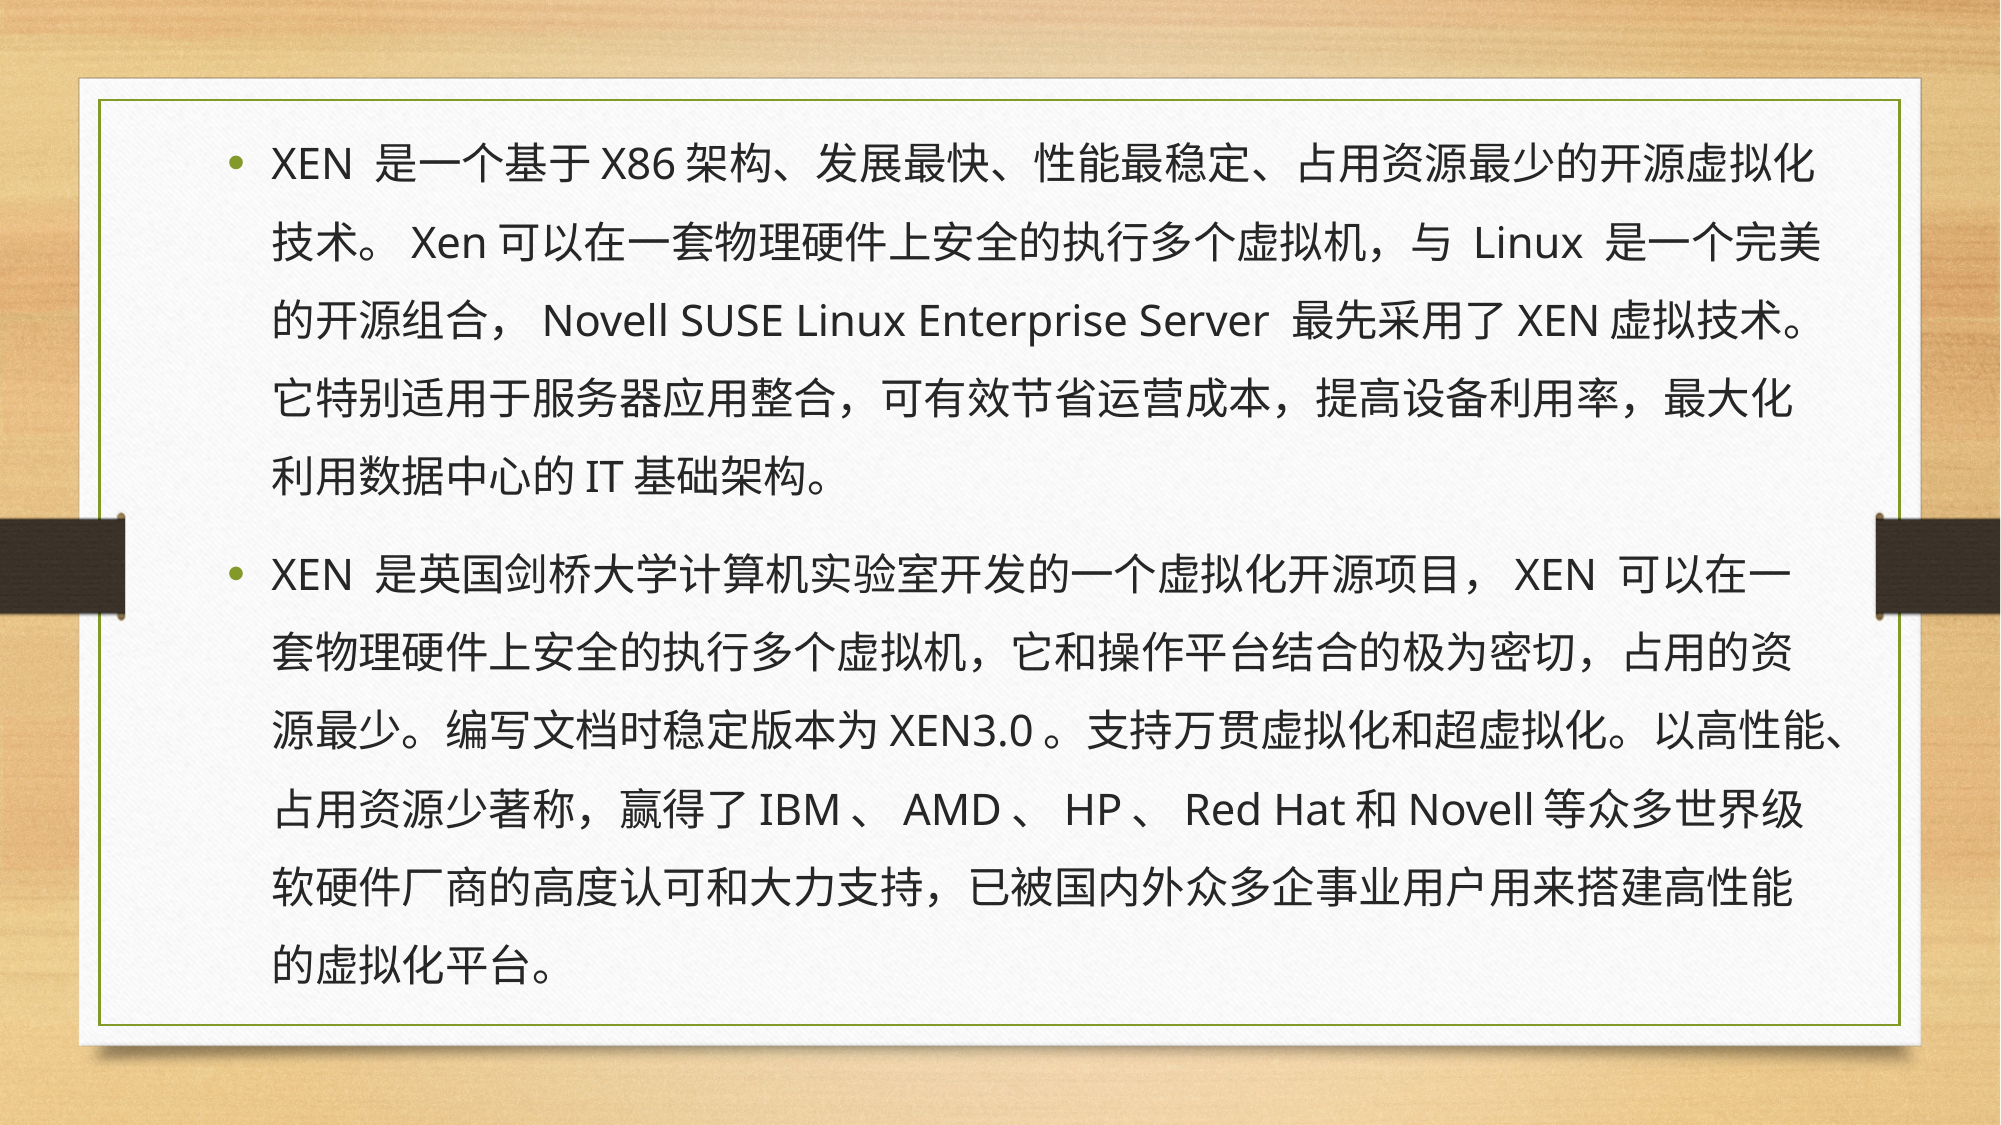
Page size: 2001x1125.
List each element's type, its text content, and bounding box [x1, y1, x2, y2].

list XEN 是一个基于X86架构、发展最快、性能最稳定、占用资源最少的开源虚拟化技术。Xen可以在一套物理硬件上安全的执行多个虚拟机，与 Linux 是一个完美的开源组合，Novell SUSE Linux Enterprise Server 最先采用了XEN虚拟技术。它特别适用于服务器应用整合，可有效节省运营成本，提高设备利用率，最大化利用数据中心的IT基础架构。 XEN 是英国剑桥大学计算机实验室开发的一个虚拟化开源项目，XEN 可以在一套物理硬件上安全的执行多个虚拟机，它和操作平台结合的极为密切，占用的资源最少。编写文档时稳定版本为XEN3.0。支持万贯虚拟化和超虚拟化。以高性能、占用资源少著称，赢得了IBM、AMD、HP、Red Hat和Novell等众多世界级软硬件厂商的高度认可和大力支持，已被国内外众多企事业用户用来搭建高性能的虚拟化平台。 [212, 103, 1846, 1010]
picture [0, 0, 2001, 1125]
